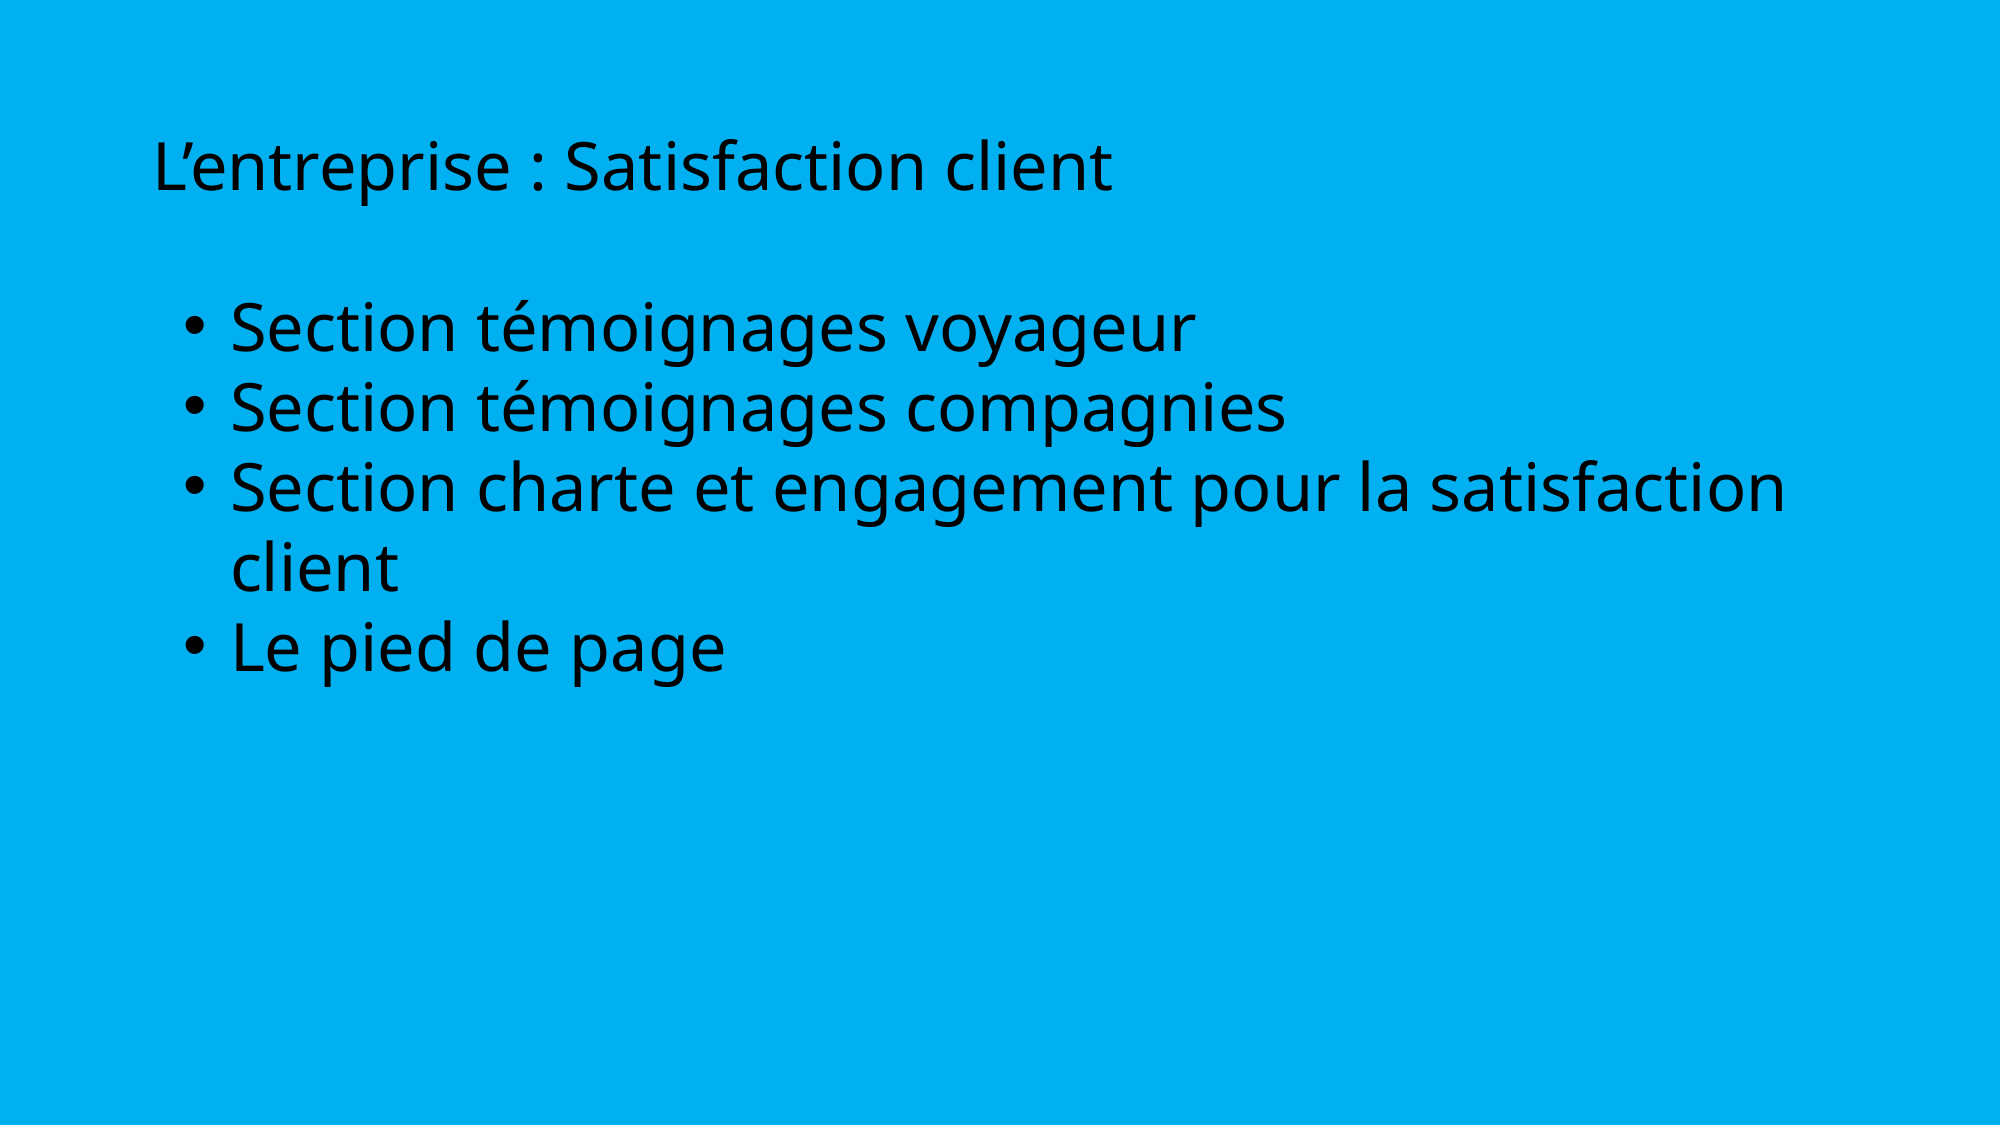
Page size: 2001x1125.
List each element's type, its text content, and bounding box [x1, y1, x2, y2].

text_box Section témoignages voyageur Section témoignages compagnies Section charte et engagement pour la satisfaction client Le pied de page [168, 277, 1895, 692]
title L’entreprise : Satisfaction client [137, 59, 1973, 278]
